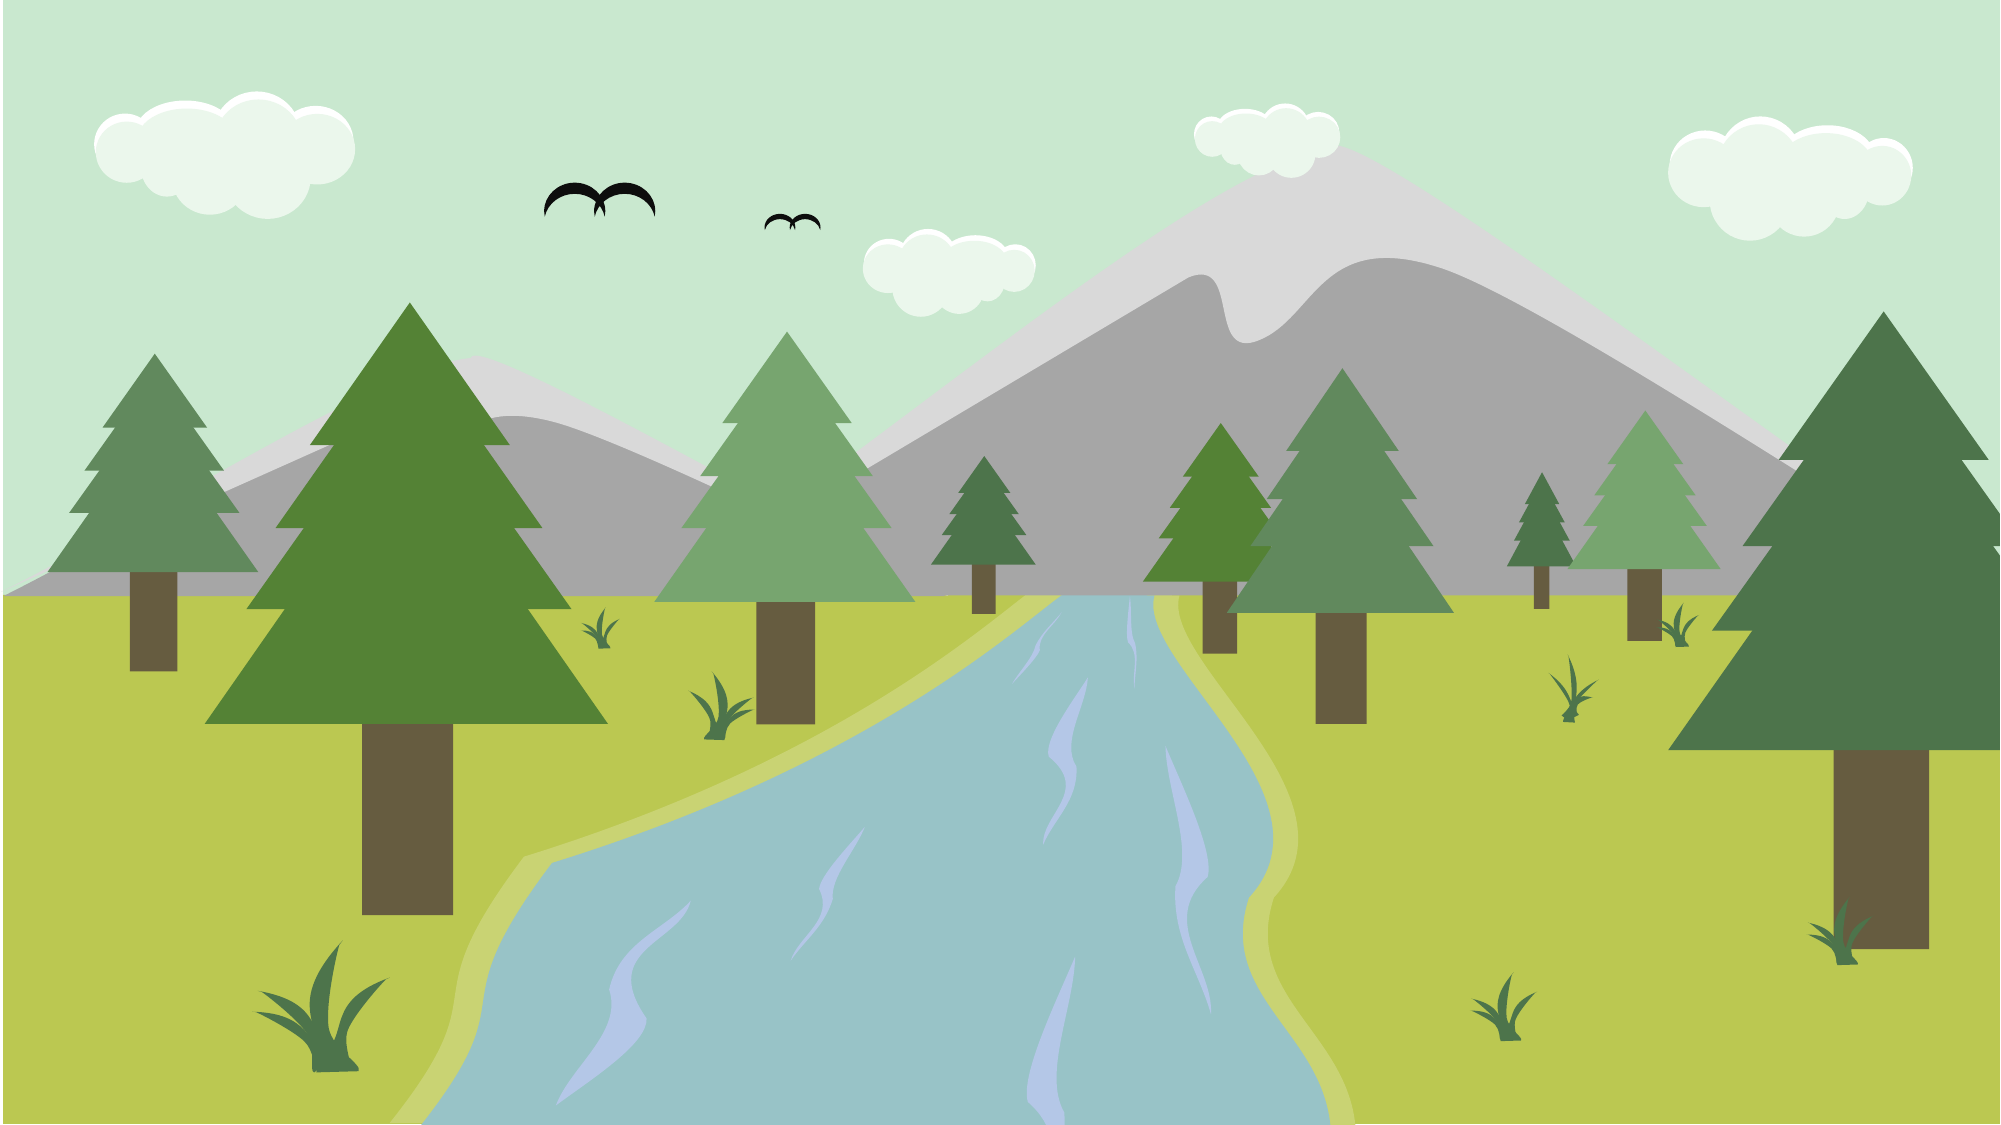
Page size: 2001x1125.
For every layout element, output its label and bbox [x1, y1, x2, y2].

text_box [0, 0, 2000, 1125]
